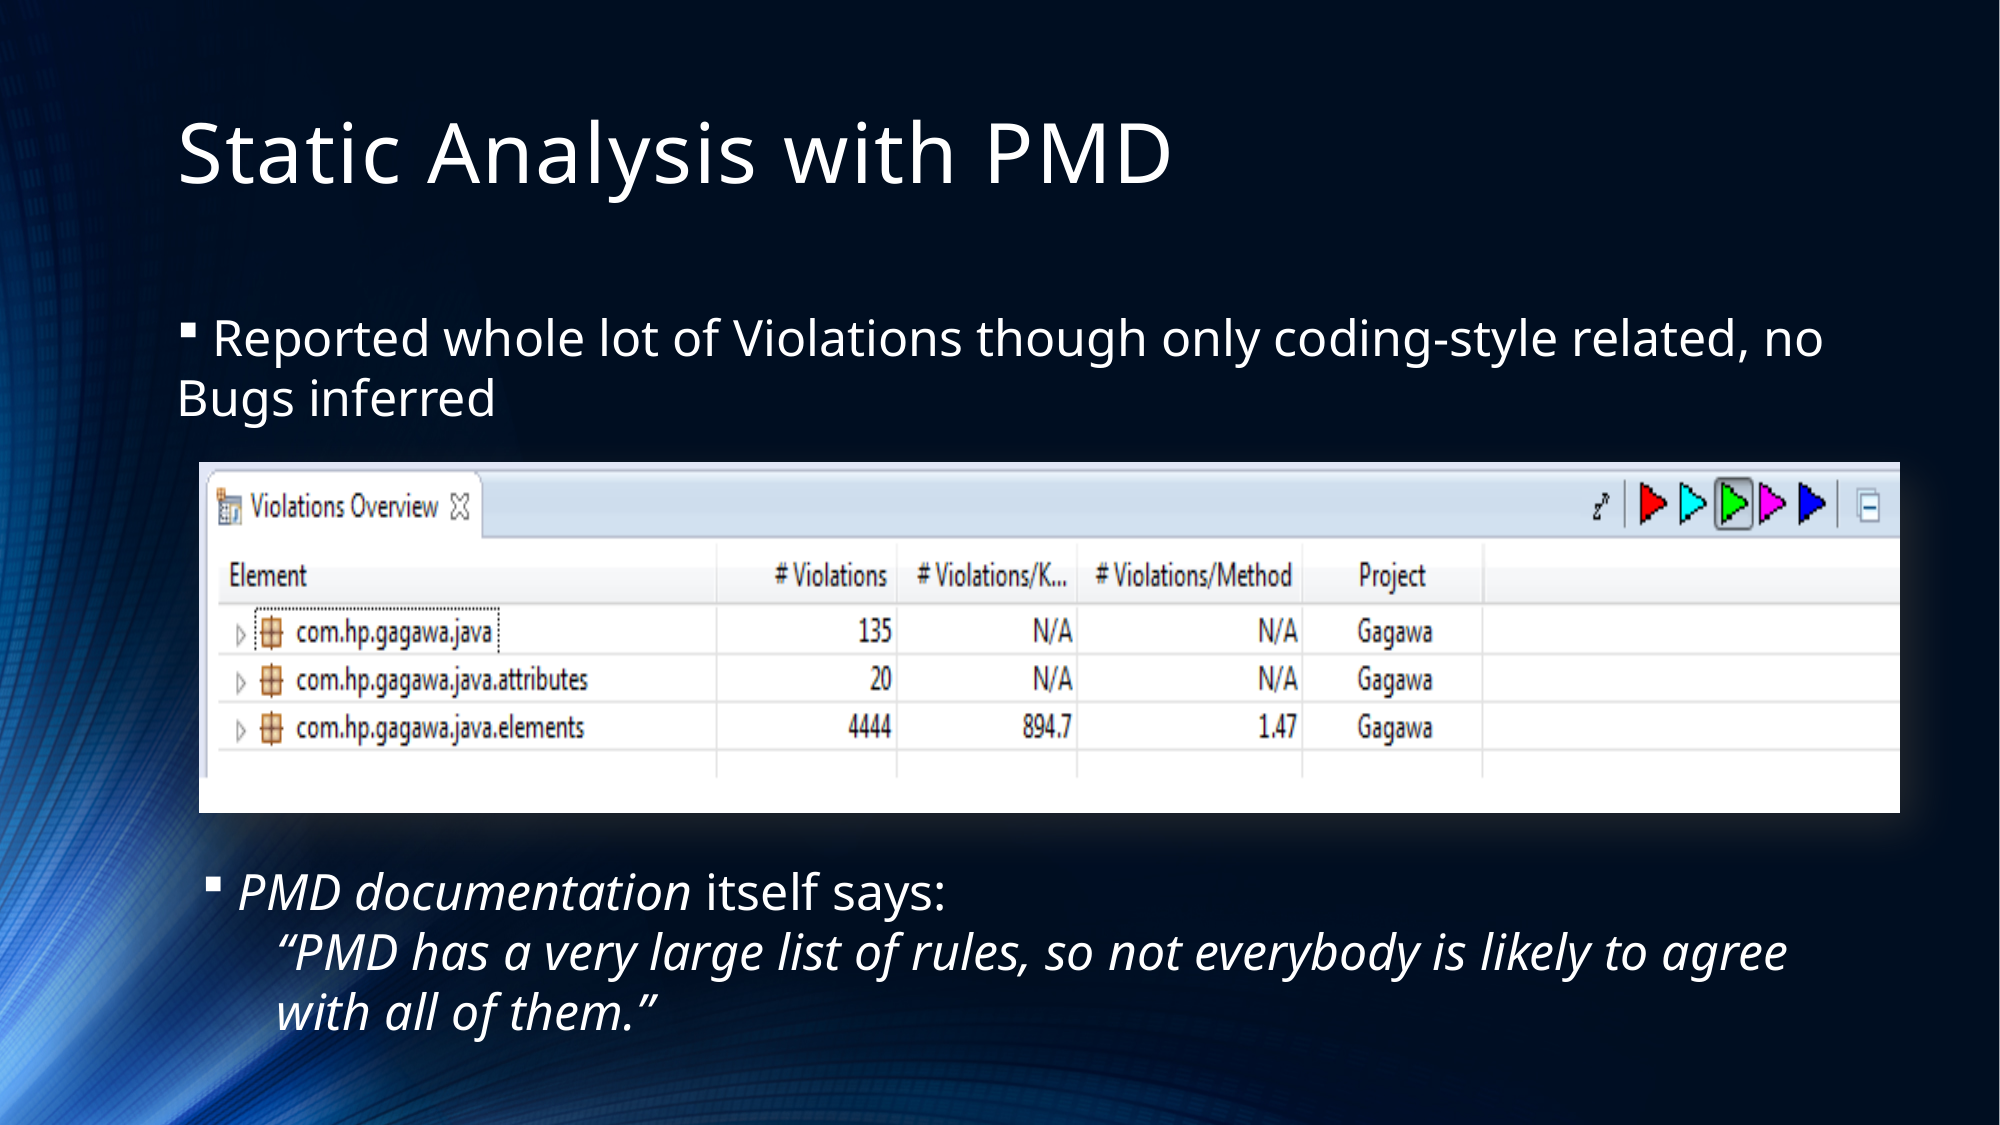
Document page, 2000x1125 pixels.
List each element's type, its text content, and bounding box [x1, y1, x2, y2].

text_box Reported whole lot of Violations though only coding-style related, no Bugs inferred [162, 299, 1875, 434]
text_box PMD documentation itself says: “PMD has a very large list of rules, so not everybody is likely to agree with all of them.” [187, 853, 1900, 1048]
title Static Analysis with PMD [162, 62, 1663, 250]
picture [0, 0, 2000, 1125]
